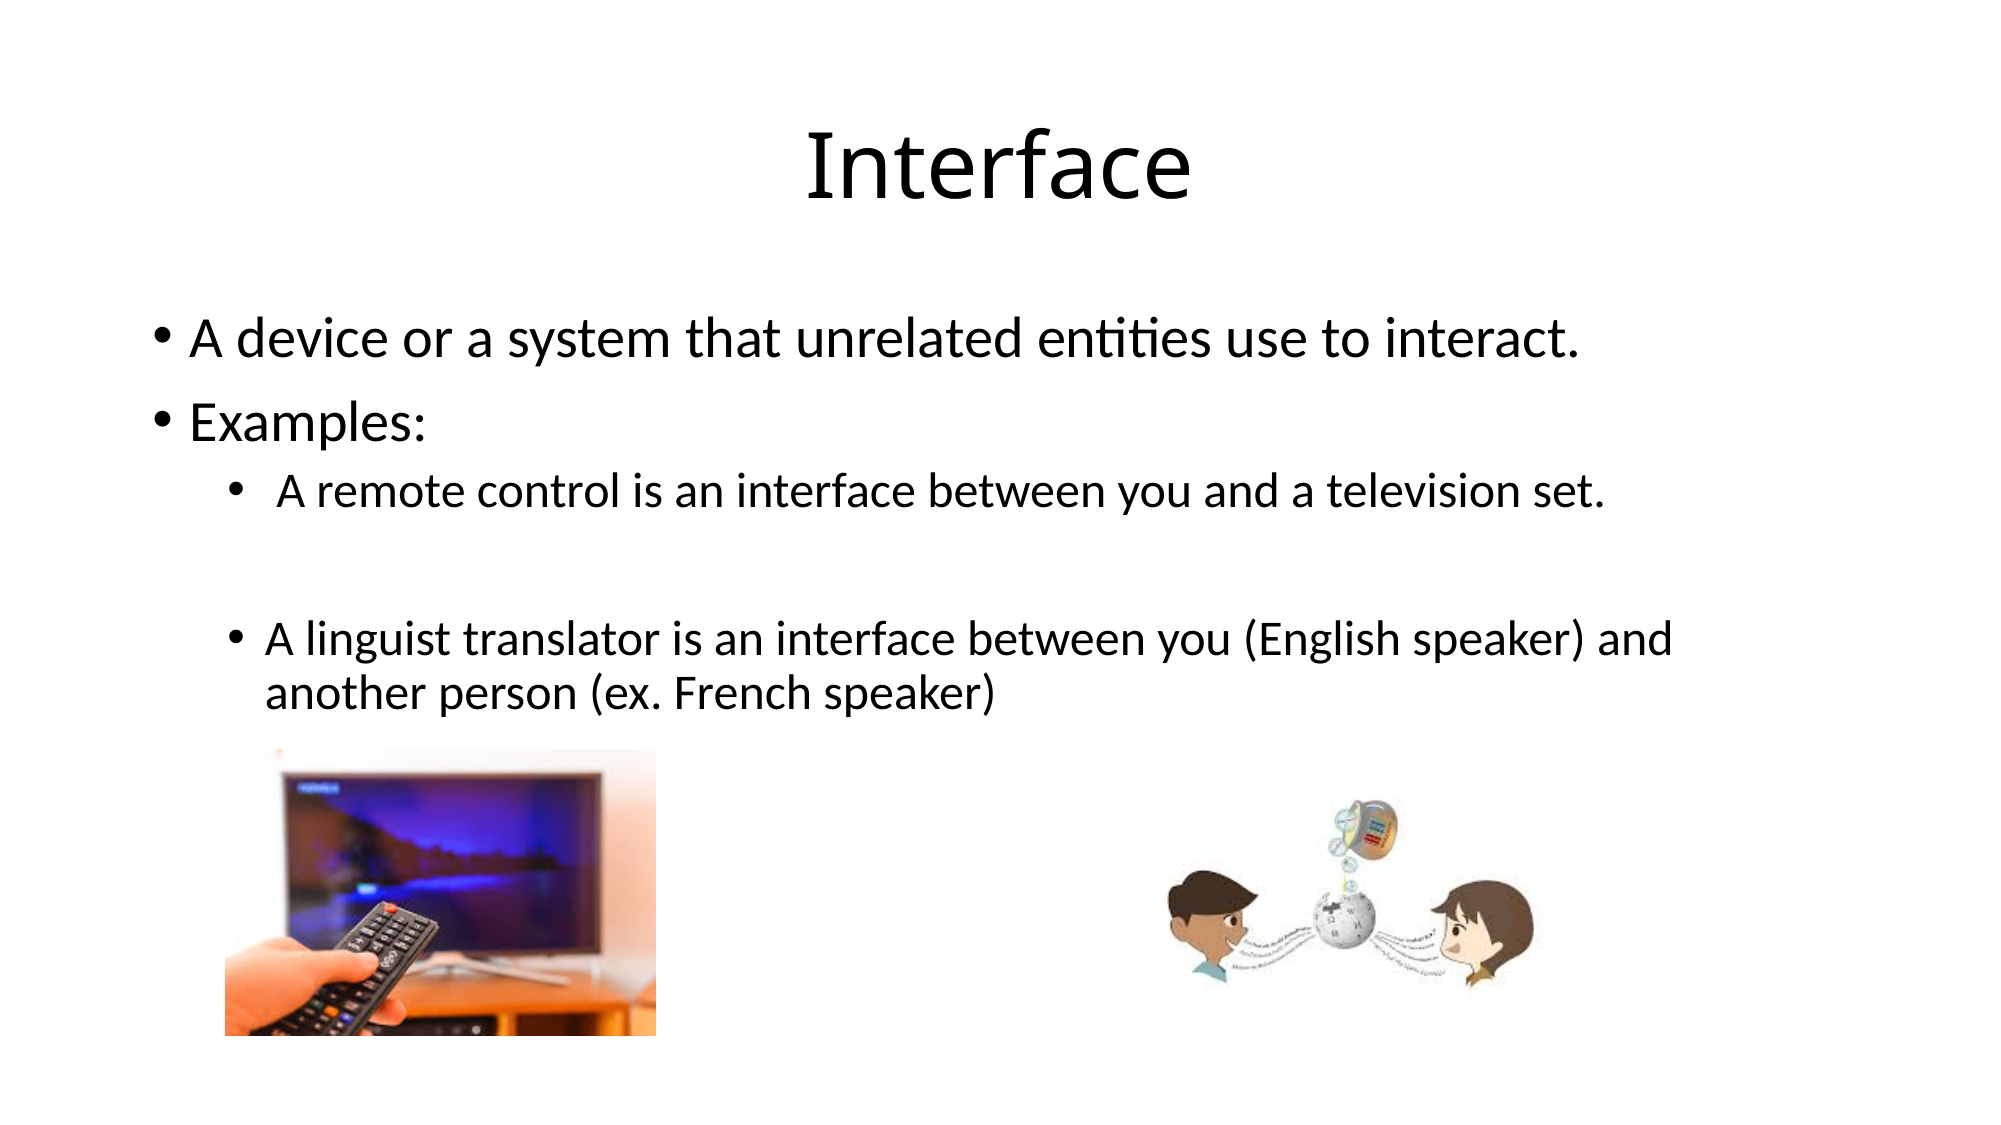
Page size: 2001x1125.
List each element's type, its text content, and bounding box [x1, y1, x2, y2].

picture [225, 749, 656, 1036]
title Interface [137, 59, 1863, 278]
picture [1130, 749, 1559, 1037]
list A device or a system that unrelated entities use to interact. Examples: A remote control is an interface between you and a television set. A linguist translator is an interface between you (English speaker) and another person (ex. French speaker) [137, 299, 1863, 1014]
